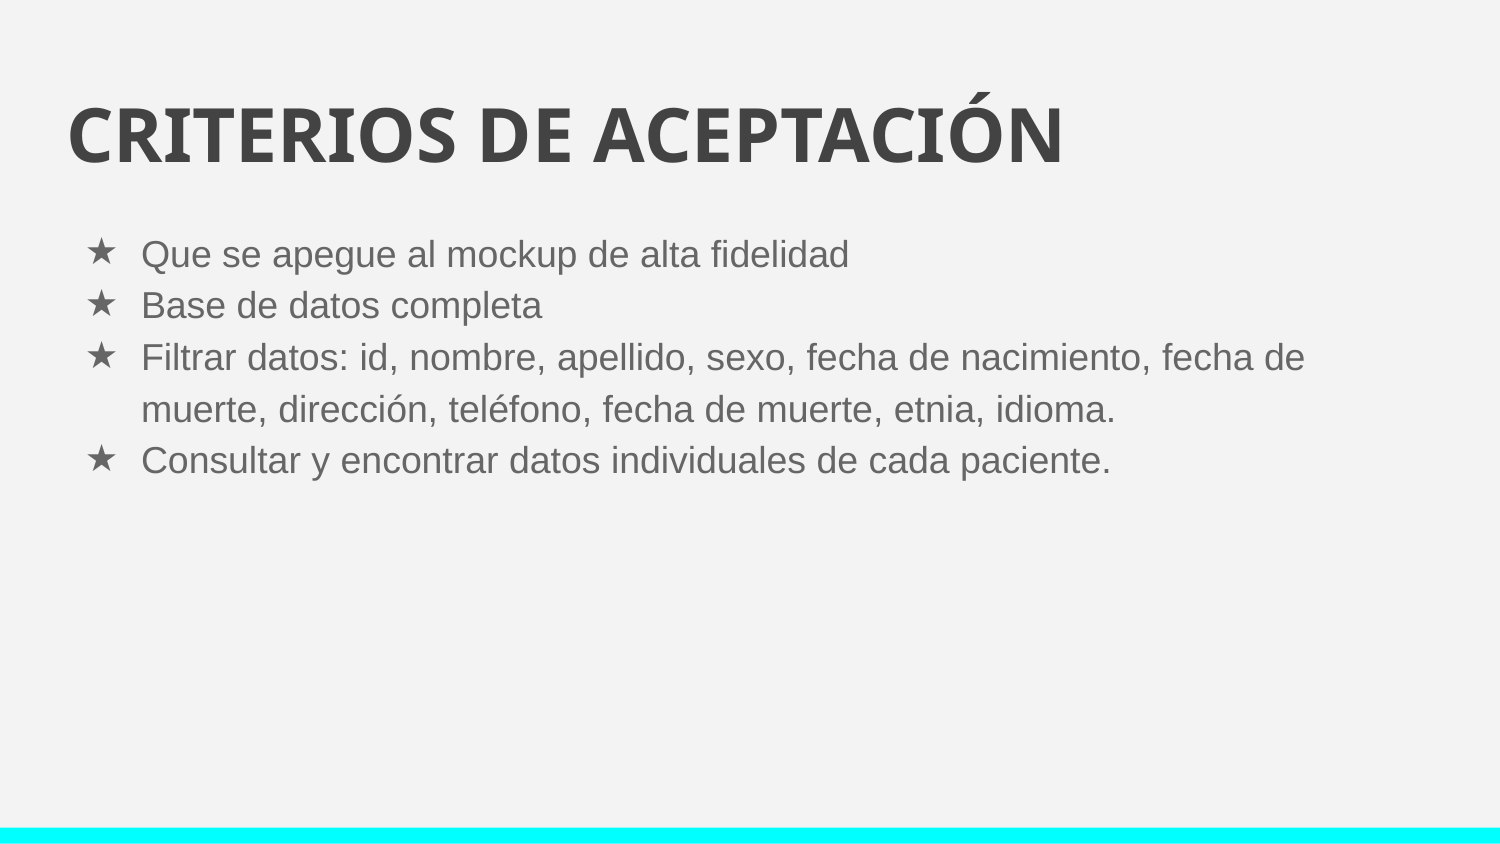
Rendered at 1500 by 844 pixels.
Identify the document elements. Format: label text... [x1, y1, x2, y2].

list Que se apegue al mockup de alta fidelidad Base de datos completa Filtrar datos: id, nombre, apellido, sexo, fecha de nacimiento, fecha de muerte, dirección, teléfono, fecha de muerte, etnia, idioma. Consultar y encontrar datos individuales de cada paciente. [51, 207, 1449, 750]
title CRITERIOS DE ACEPTACIÓN [51, 72, 1449, 189]
